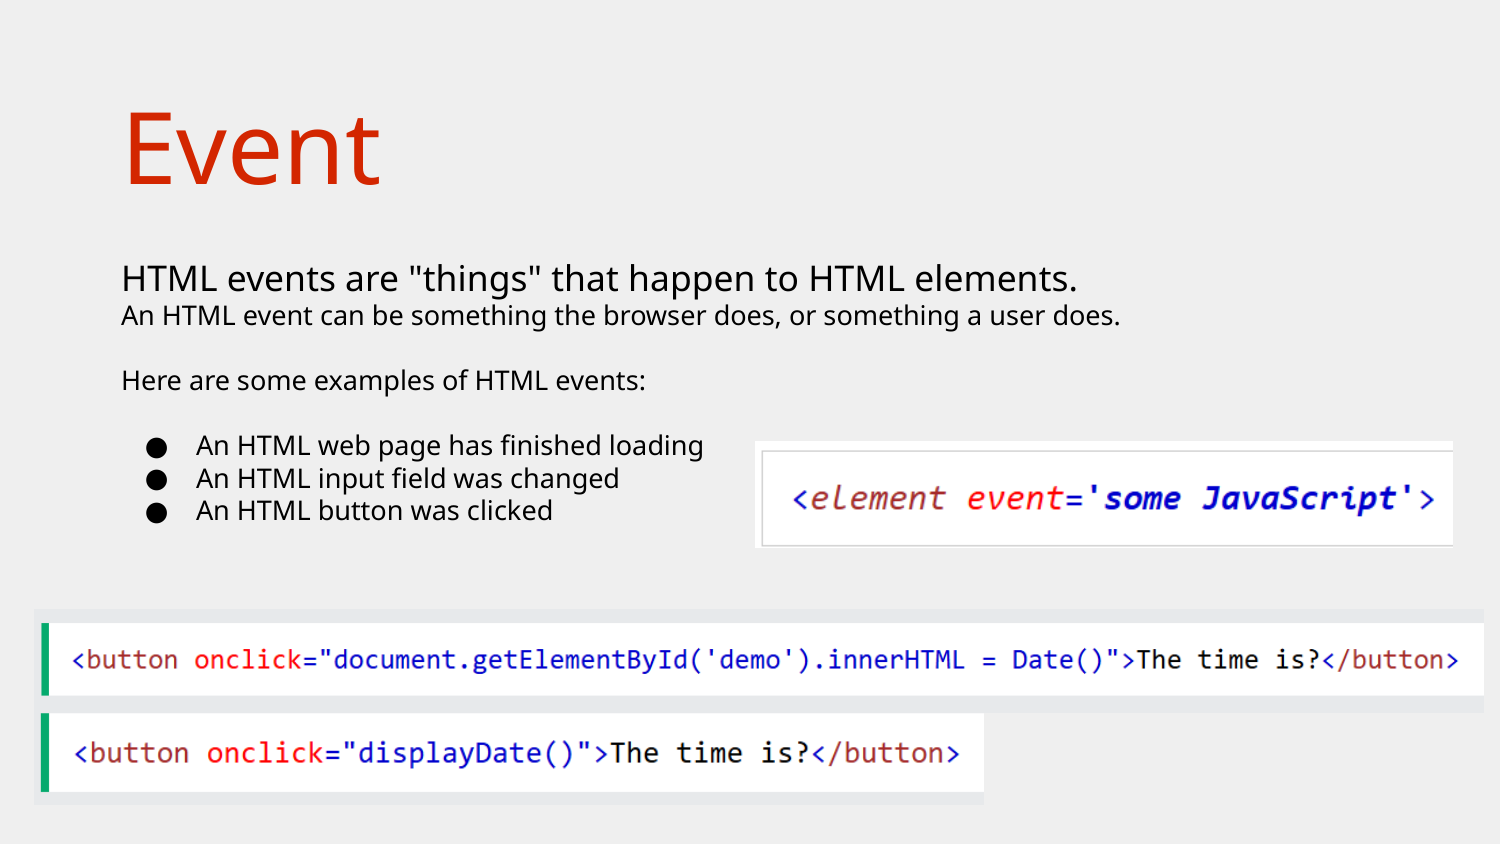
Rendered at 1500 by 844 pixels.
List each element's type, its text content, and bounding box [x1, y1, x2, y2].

list HTML events are "things" that happen to HTML elements. An HTML event can be something the browser does, or something a user does. Here are some examples of HTML events: An HTML web page has finished loading An HTML input field was changed An HTML button was clicked [106, 198, 1176, 608]
title Event [106, 69, 1136, 198]
picture [33, 609, 1485, 805]
picture [754, 441, 1453, 548]
